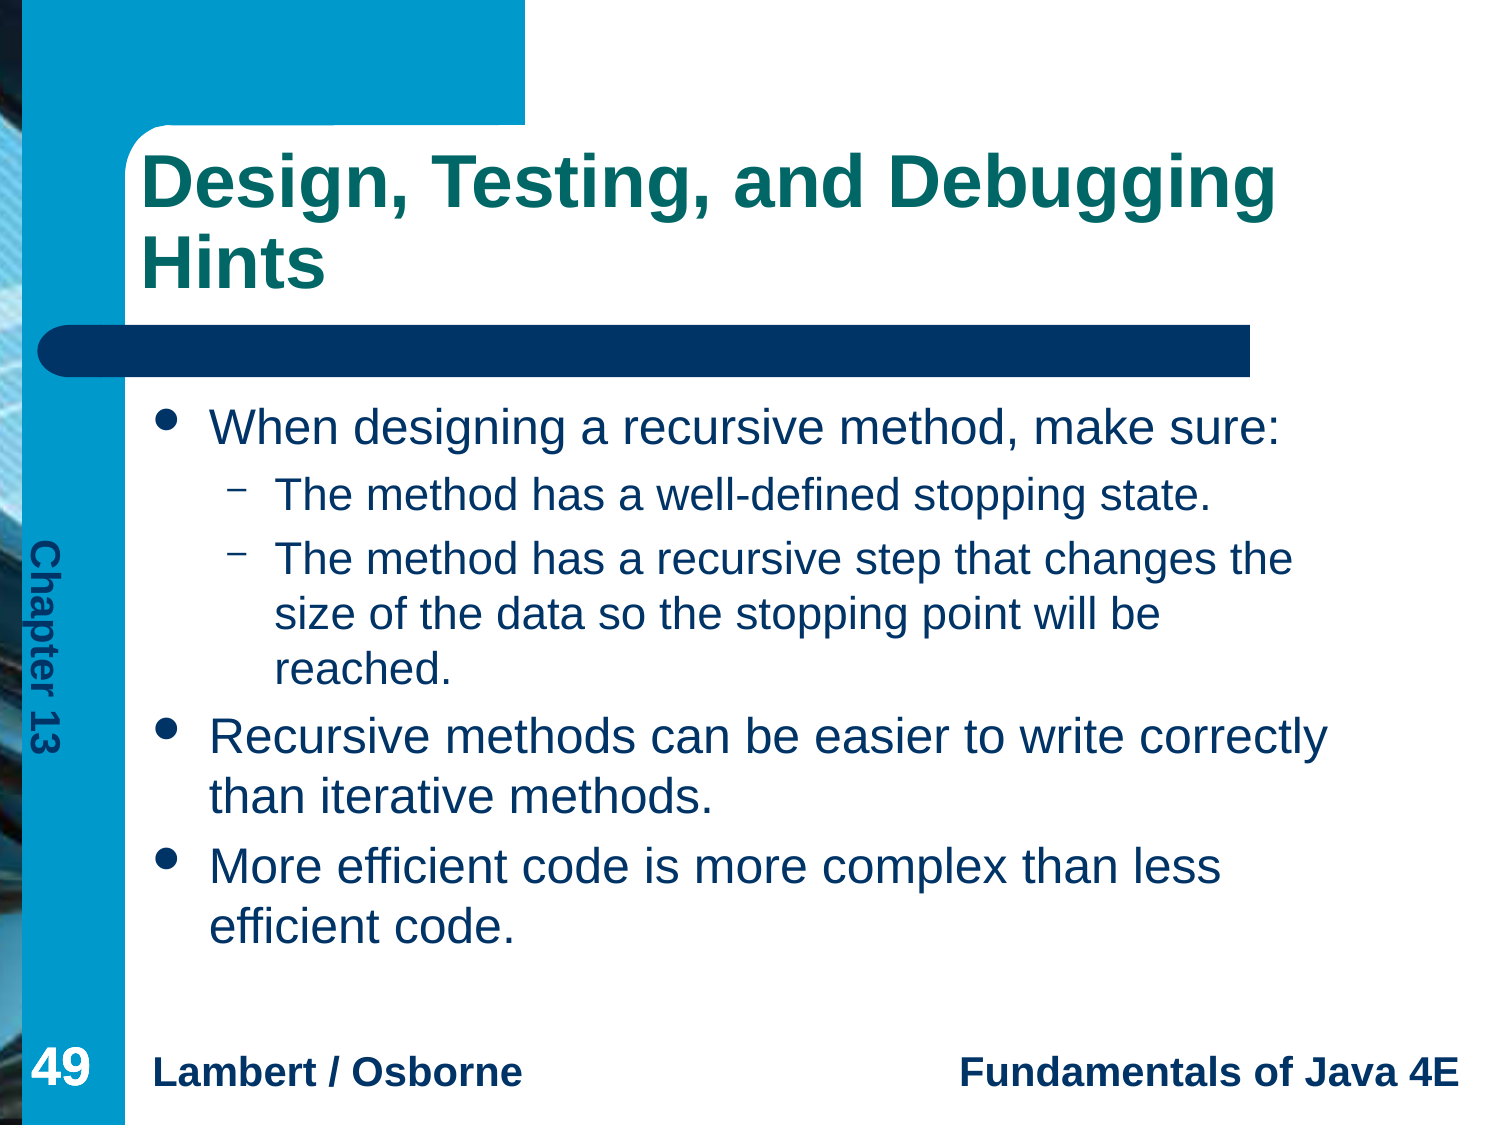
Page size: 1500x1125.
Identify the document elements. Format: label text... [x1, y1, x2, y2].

picture [0, 0, 22, 1125]
text_box 49 [13, 1023, 111, 1105]
title Design, Testing, and Debugging Hints [124, 124, 1426, 313]
list When designing a recursive method, make sure: The method has a well-defined stopping state. The method has a recursive step that changes the size of the data so the stopping point will be reached. Recursive methods can be easier to write correctly than iterative methods. More efficient code is more complex than less efficient code. [137, 387, 1351, 999]
